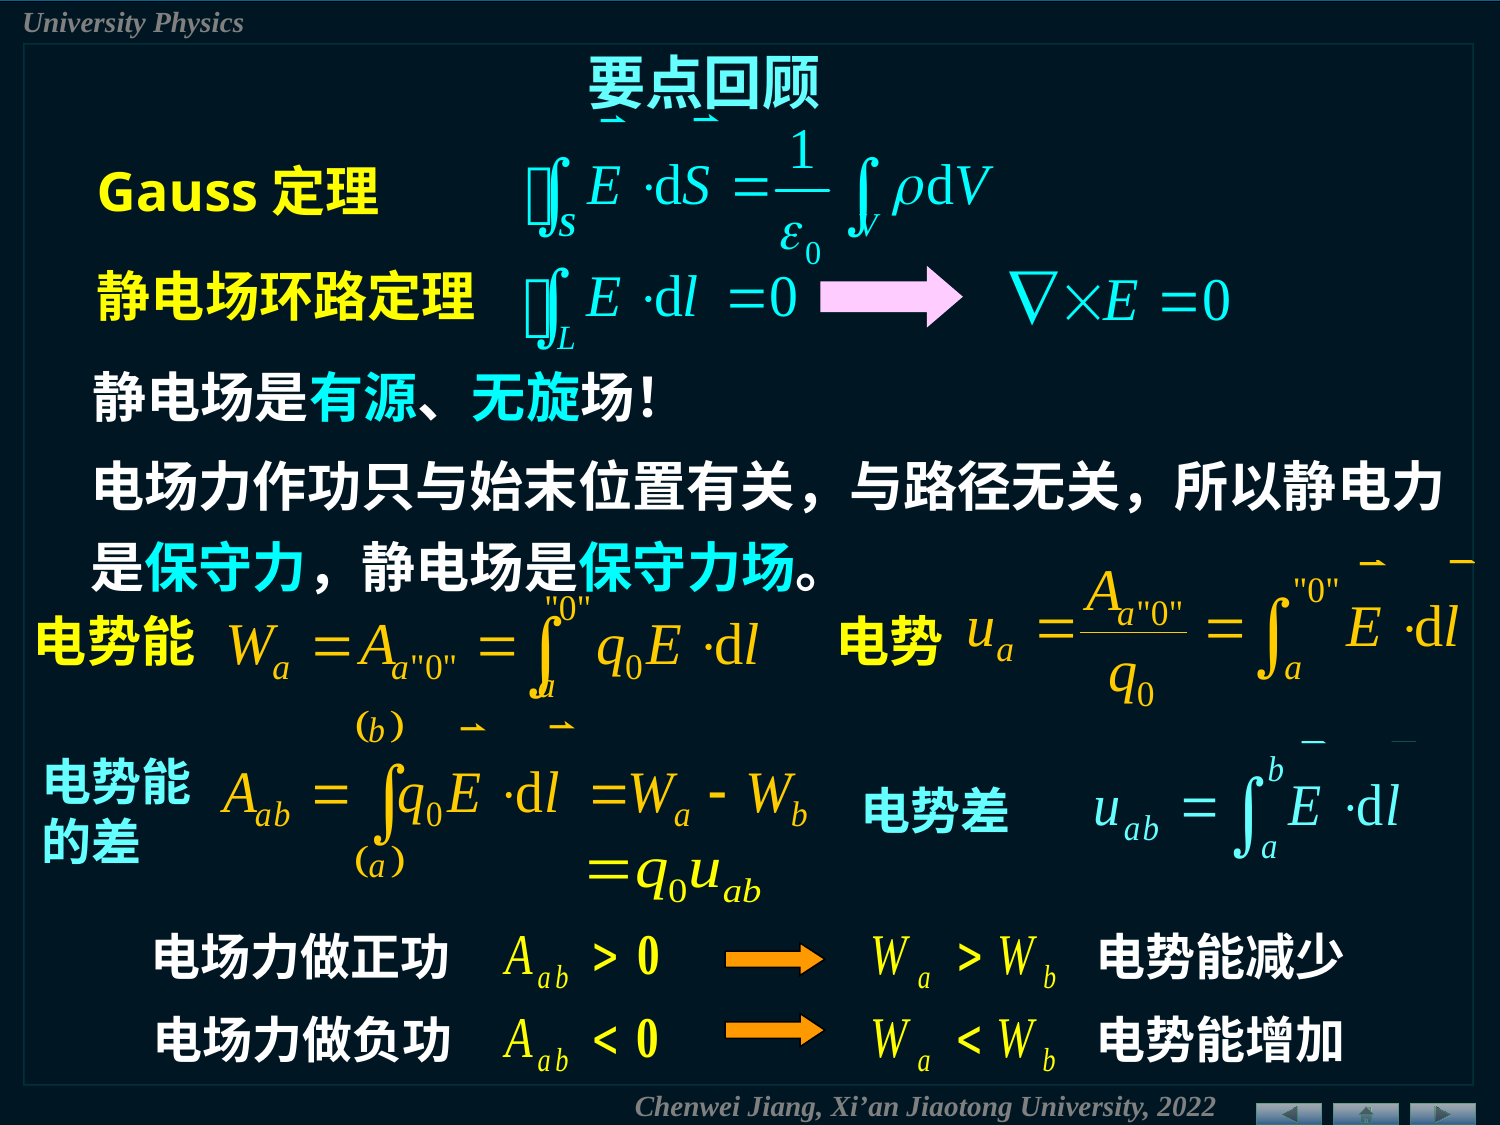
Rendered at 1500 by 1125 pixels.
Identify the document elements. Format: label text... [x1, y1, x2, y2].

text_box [964, 560, 1476, 711]
text_box 电势能增加 [1080, 1000, 1406, 1076]
text_box 电势能 [18, 600, 222, 680]
text_box [725, 1013, 826, 1047]
text_box [725, 942, 826, 976]
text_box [1092, 740, 1418, 863]
text_box 静电场环路定理 [81, 254, 508, 335]
text_box 电势差 [845, 771, 1087, 847]
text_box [867, 999, 1065, 1083]
text_box 静电场是有源、无旋场！ [77, 356, 1265, 428]
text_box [572, 827, 774, 917]
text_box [227, 588, 774, 702]
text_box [492, 916, 672, 999]
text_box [1001, 254, 1239, 333]
text_box 电场力做负功 [137, 1000, 487, 1076]
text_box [492, 999, 672, 1083]
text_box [515, 113, 1003, 274]
text_box 电势能减少 [1080, 918, 1406, 994]
text_box 电场力作功只与始末位置有关，与路径无关，所以静电力是保守力，静电场是保守力场。 [75, 428, 1473, 606]
text_box 电势 [820, 606, 959, 680]
text_box 静电场环路定理 [808, 280, 987, 335]
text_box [513, 242, 804, 358]
text_box 要点回顾 [572, 38, 1005, 114]
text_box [215, 711, 812, 889]
text_box Gauss定理 [81, 149, 510, 230]
text_box 电场力做正功 [135, 918, 489, 994]
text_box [867, 916, 1070, 1000]
text_box [821, 280, 962, 326]
text_box 电势能的差 [26, 742, 210, 878]
